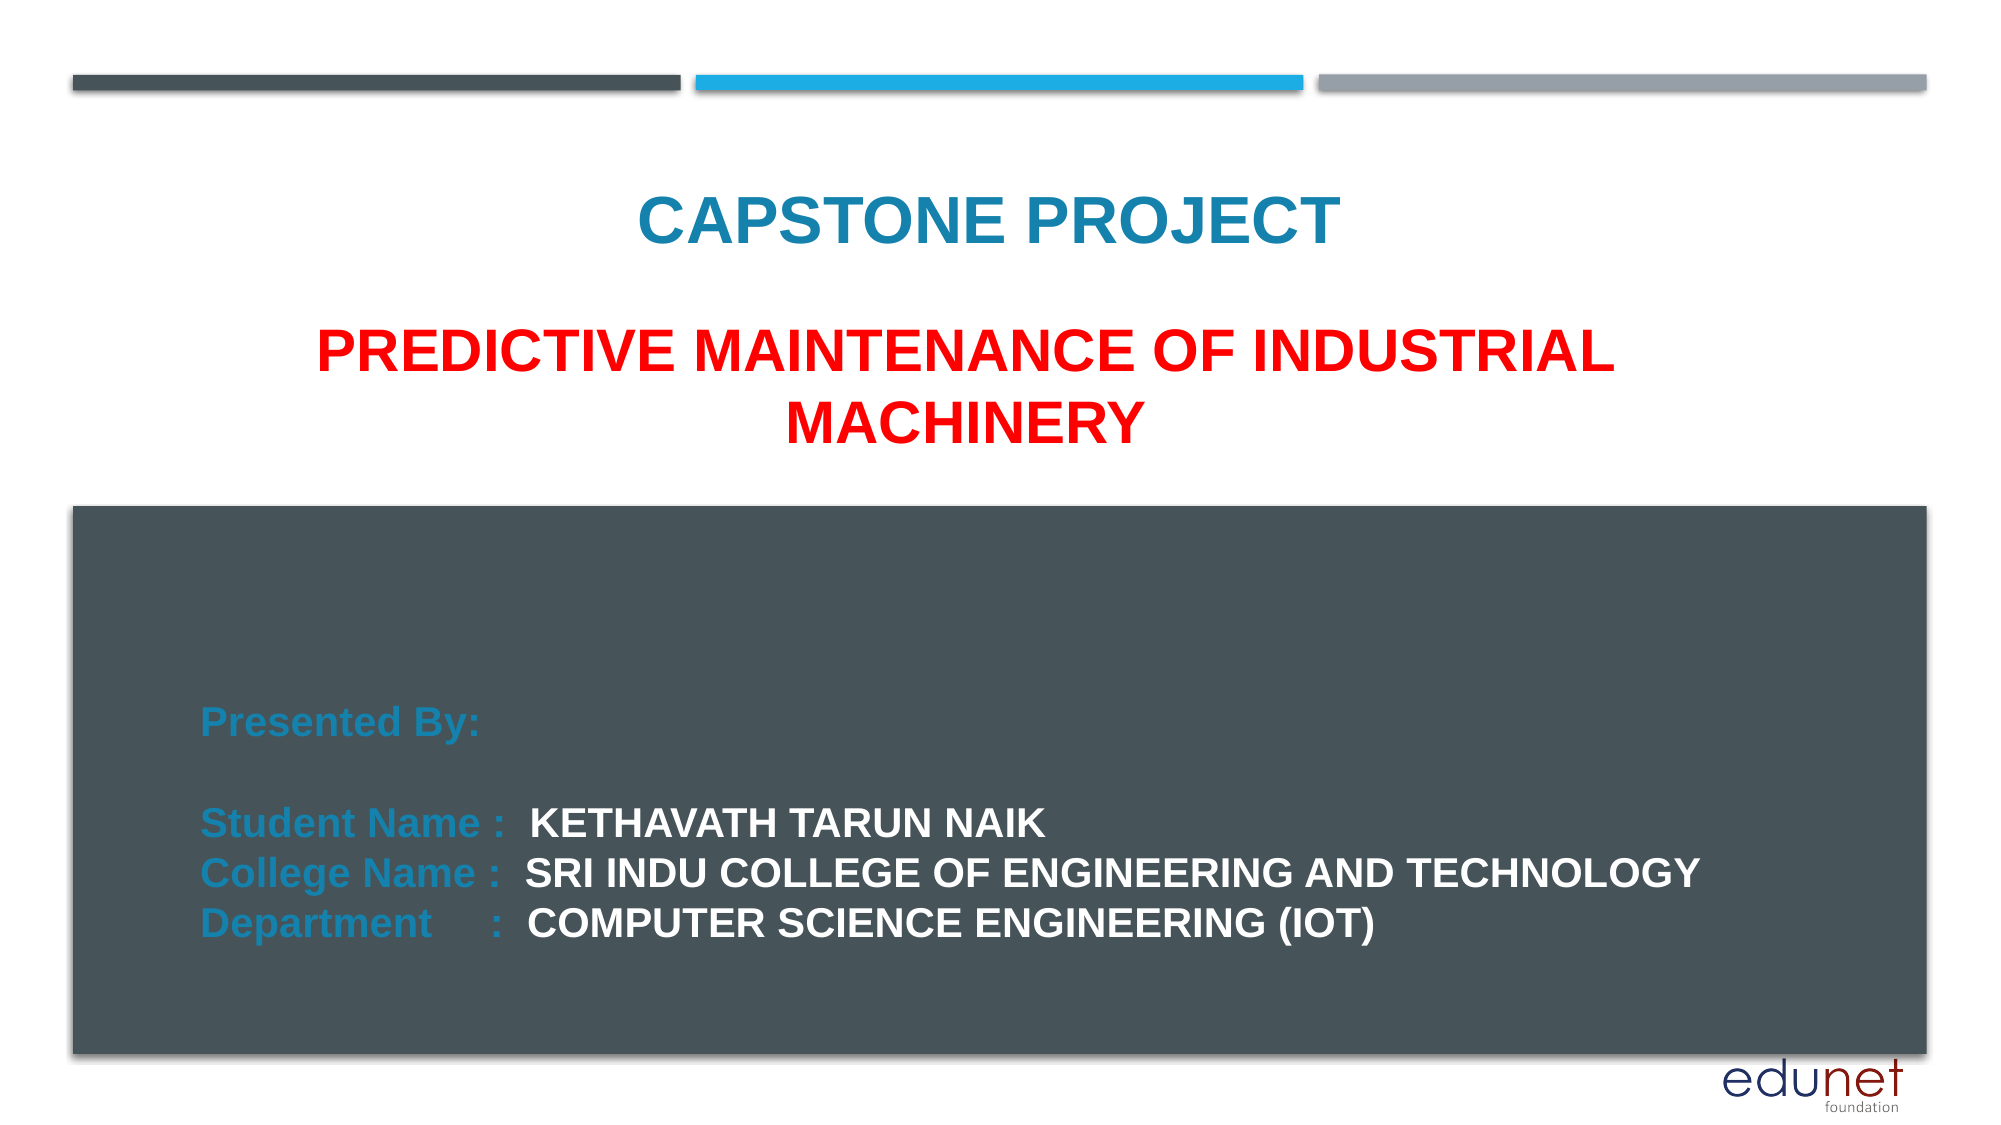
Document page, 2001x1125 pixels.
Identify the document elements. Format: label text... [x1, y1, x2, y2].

text_box Presented By: Student Name : KETHAVATH TARUN NAIK College Name : SRI INDU COLLEGE OF ENGINEERING AND TECHNOLOGY Department : COMPUTER SCIENCE ENGINEERING (IOT) [185, 687, 1750, 953]
text_box CAPSTONE PROJECT [0, 169, 2000, 265]
picture [1719, 1056, 1905, 1116]
title Predictive Maintenance of Industrial Machinery [216, 302, 1717, 463]
